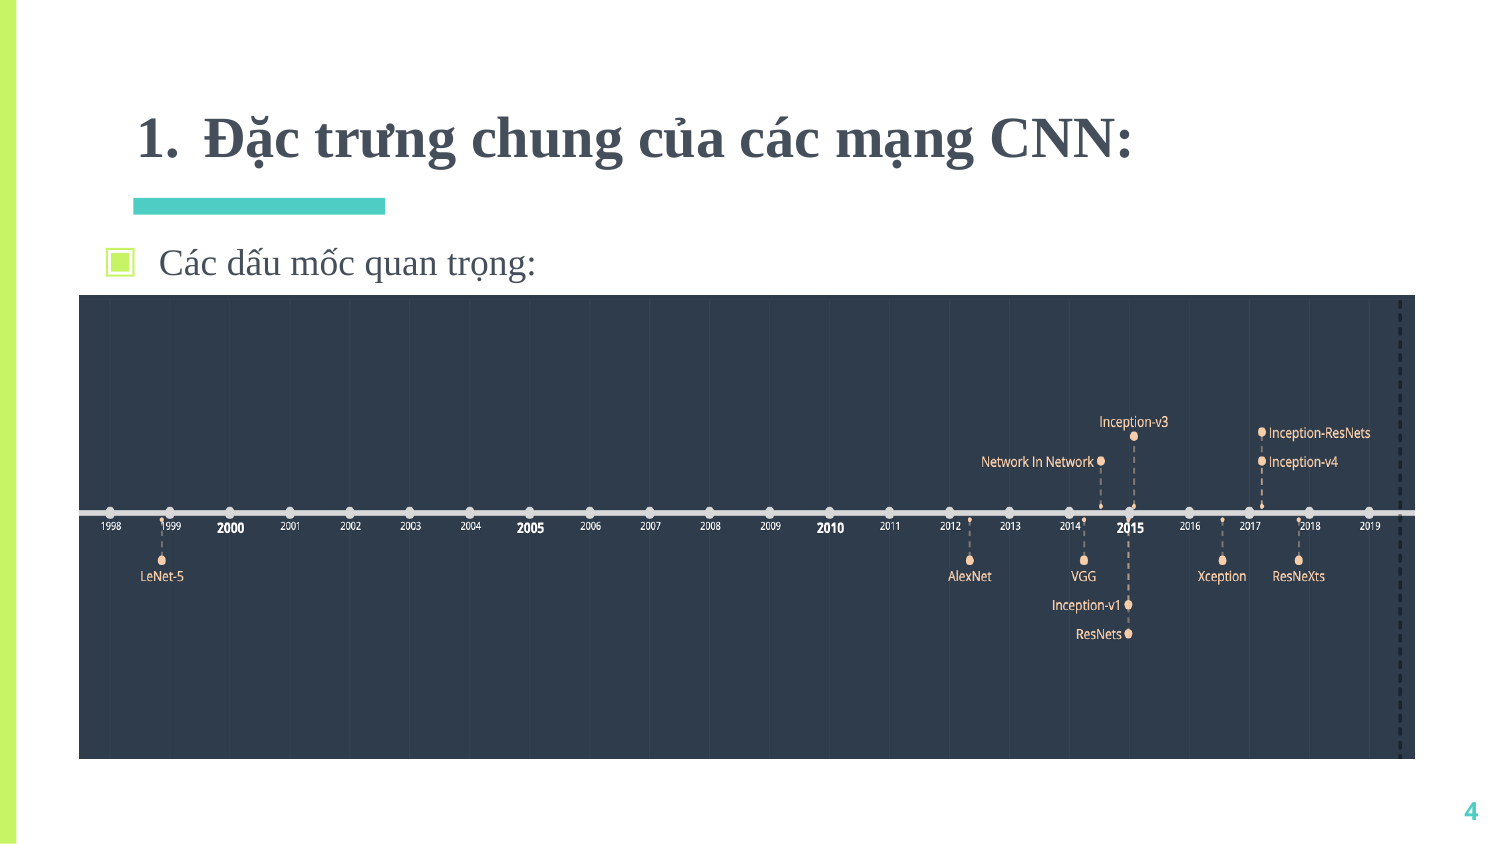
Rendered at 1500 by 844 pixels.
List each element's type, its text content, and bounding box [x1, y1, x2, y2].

list Các dấu mốc quan trọng: [69, 215, 1426, 807]
title Đặc trưng chung của các mạng CNN: [113, 24, 1387, 184]
slide_number ‹#› [1403, 780, 1494, 832]
picture [79, 295, 1415, 760]
